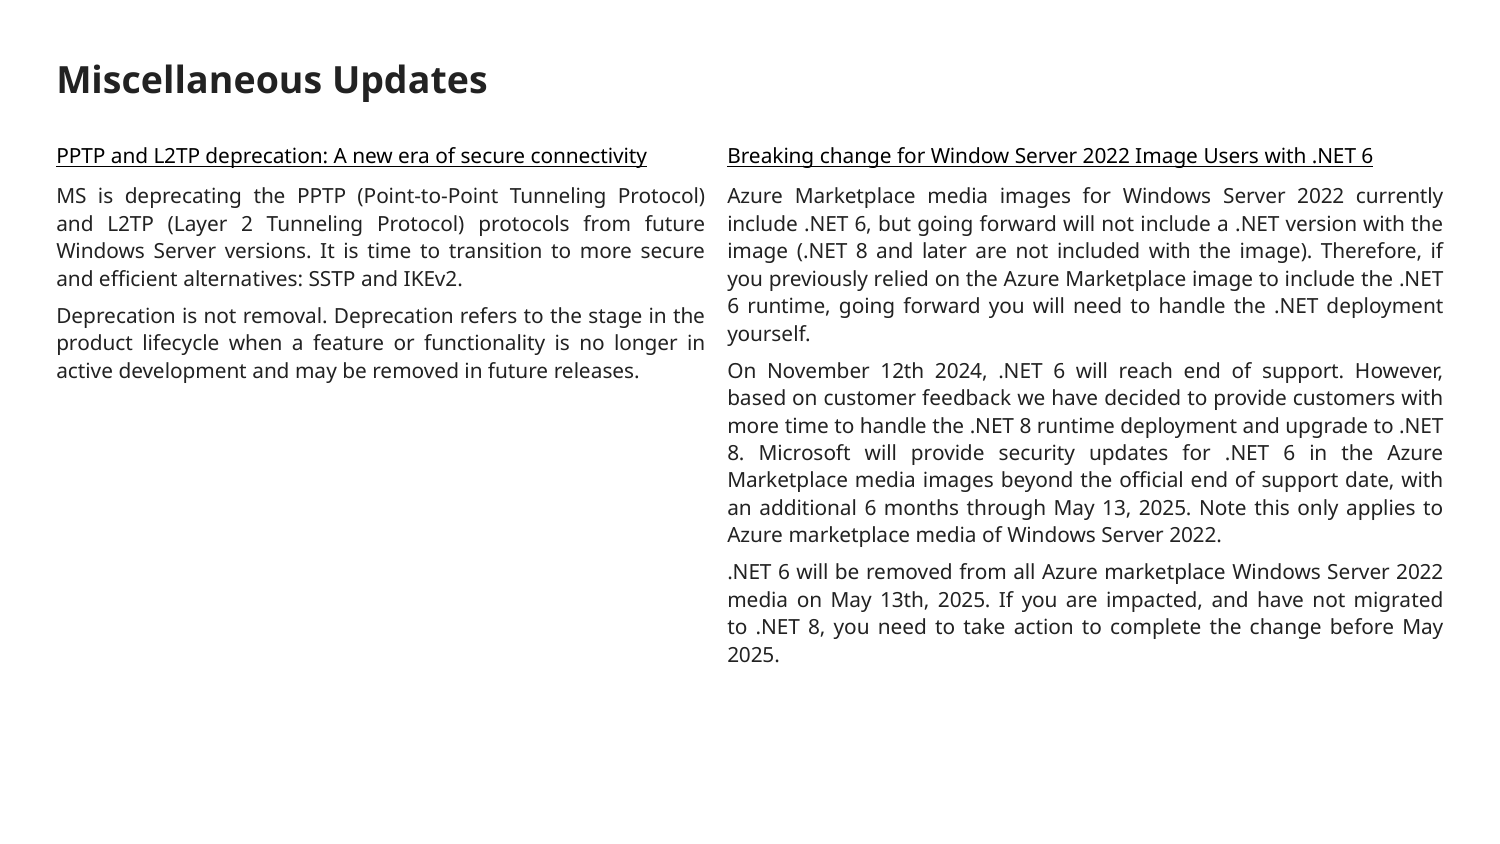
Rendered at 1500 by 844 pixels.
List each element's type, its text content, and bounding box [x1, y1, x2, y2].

list Breaking change for Window Server 2022 Image Users with .NET 6 Azure Marketplace media images for Windows Server 2022 currently include .NET 6, but going forward will not include a .NET version with the image (.NET 8 and later are not included with the image). Therefore, if you previously relied on the Azure Marketplace image to include the .NET 6 runtime, going forward you will need to handle the .NET deployment yourself. On November 12th 2024, .NET 6 will reach end of support. However, based on customer feedback we have decided to provide customers with more time to handle the .NET 8 runtime deployment and upgrade to .NET 8. Microsoft will provide security updates for .NET 6 in the Azure Marketplace media images beyond the official end of support date, with an additional 6 months through May 13, 2025. Note this only applies to Azure marketplace media of Windows Server 2022. .NET 6 will be removed from all Azure marketplace Windows Server 2022 media on May 13th, 2025. If you are impacted, and have not migrated to .NET 8, you need to take action to complete the change before May 2025. [727, 140, 1444, 760]
title Miscellaneous Updates [56, 56, 1444, 113]
list PPTP and L2TP deprecation: A new era of secure connectivity MS is deprecating the PPTP (Point-to-Point Tunneling Protocol) and L2TP (Layer 2 Tunneling Protocol) protocols from future Windows Server versions. It is time to transition to more secure and efficient alternatives: SSTP and IKEv2. Deprecation is not removal. Deprecation refers to the stage in the product lifecycle when a feature or functionality is no longer in active development and may be removed in future releases. [56, 140, 706, 400]
